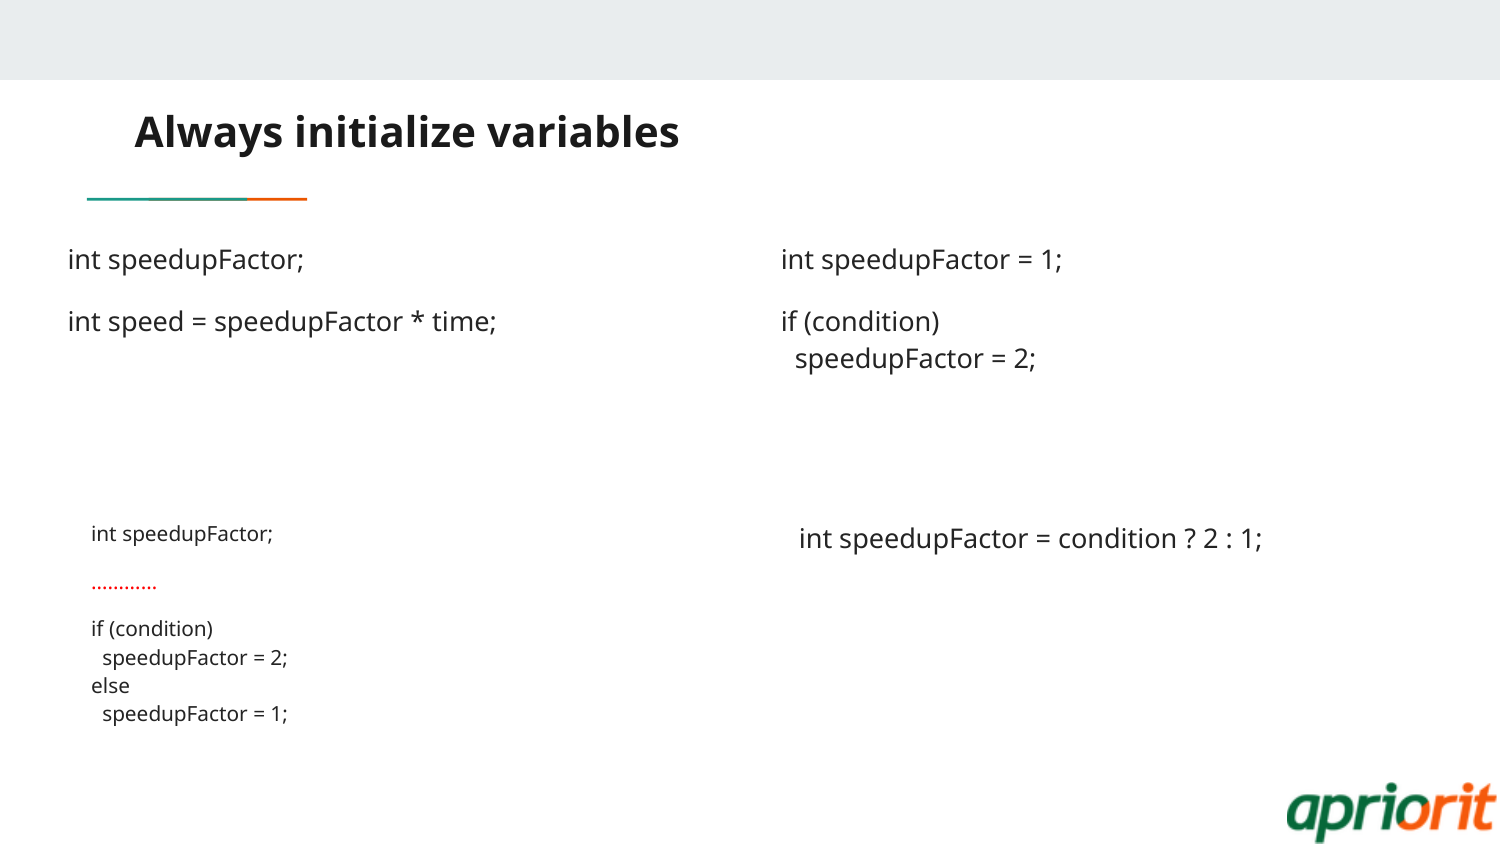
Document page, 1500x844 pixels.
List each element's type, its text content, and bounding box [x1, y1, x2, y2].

list int speedupFactor = 1; if (condition) speedupFactor = 2; [765, 226, 1454, 450]
list int speedupFactor; ………… if (condition) speedupFactor = 2; else speedupFactor = 1; [76, 504, 733, 746]
picture [1287, 782, 1500, 844]
list int speedupFactor; int speed = speedupFactor * time; [52, 226, 710, 450]
list int speedupFactor = condition ? 2 : 1; [783, 504, 1472, 746]
title Always initialize variables [119, 86, 1381, 175]
